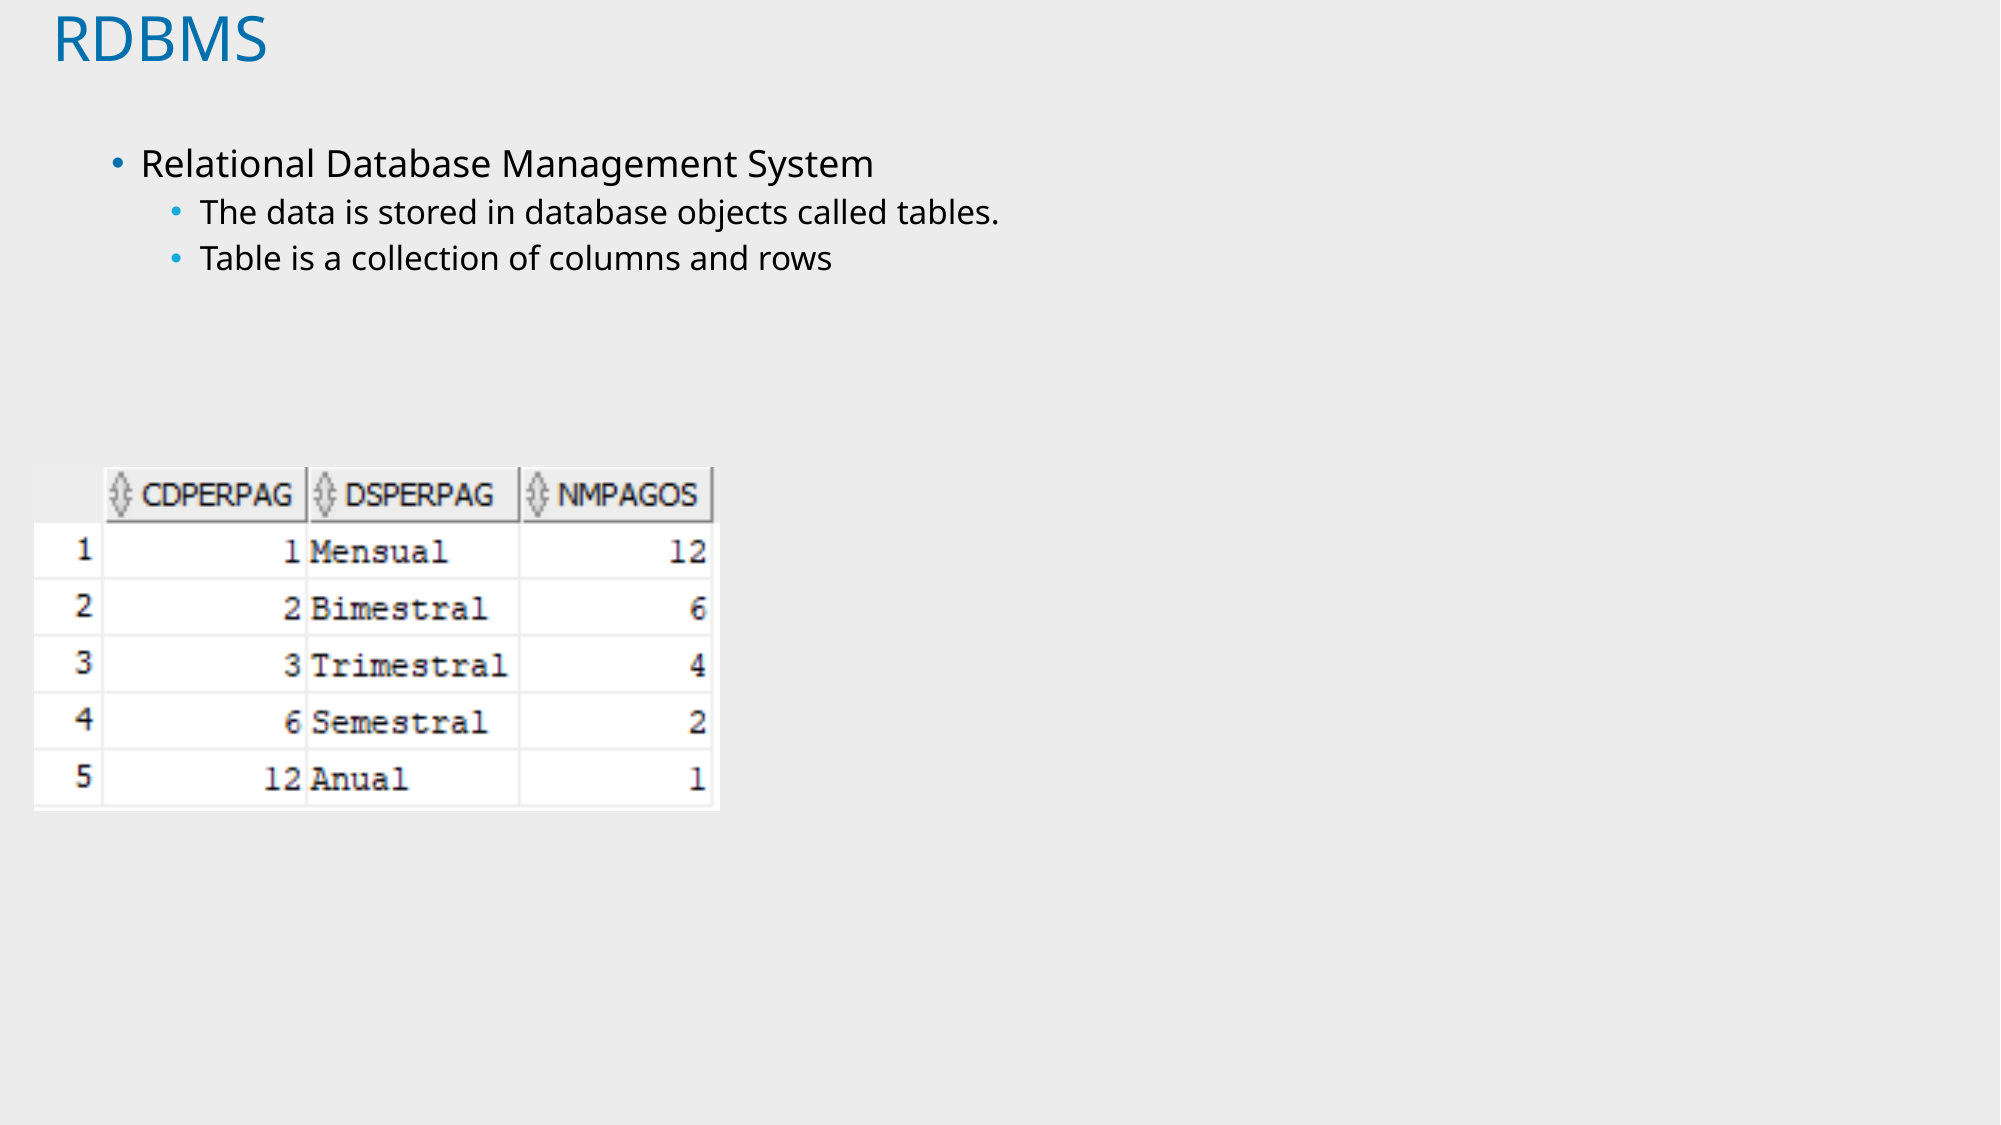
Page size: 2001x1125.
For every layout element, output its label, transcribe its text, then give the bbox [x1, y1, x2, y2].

list Relational Database Management System The data is stored in database objects called tables. Table is a collection of columns and rows [37, 137, 1957, 350]
picture [34, 467, 720, 811]
title RDBMS [37, 0, 1863, 137]
